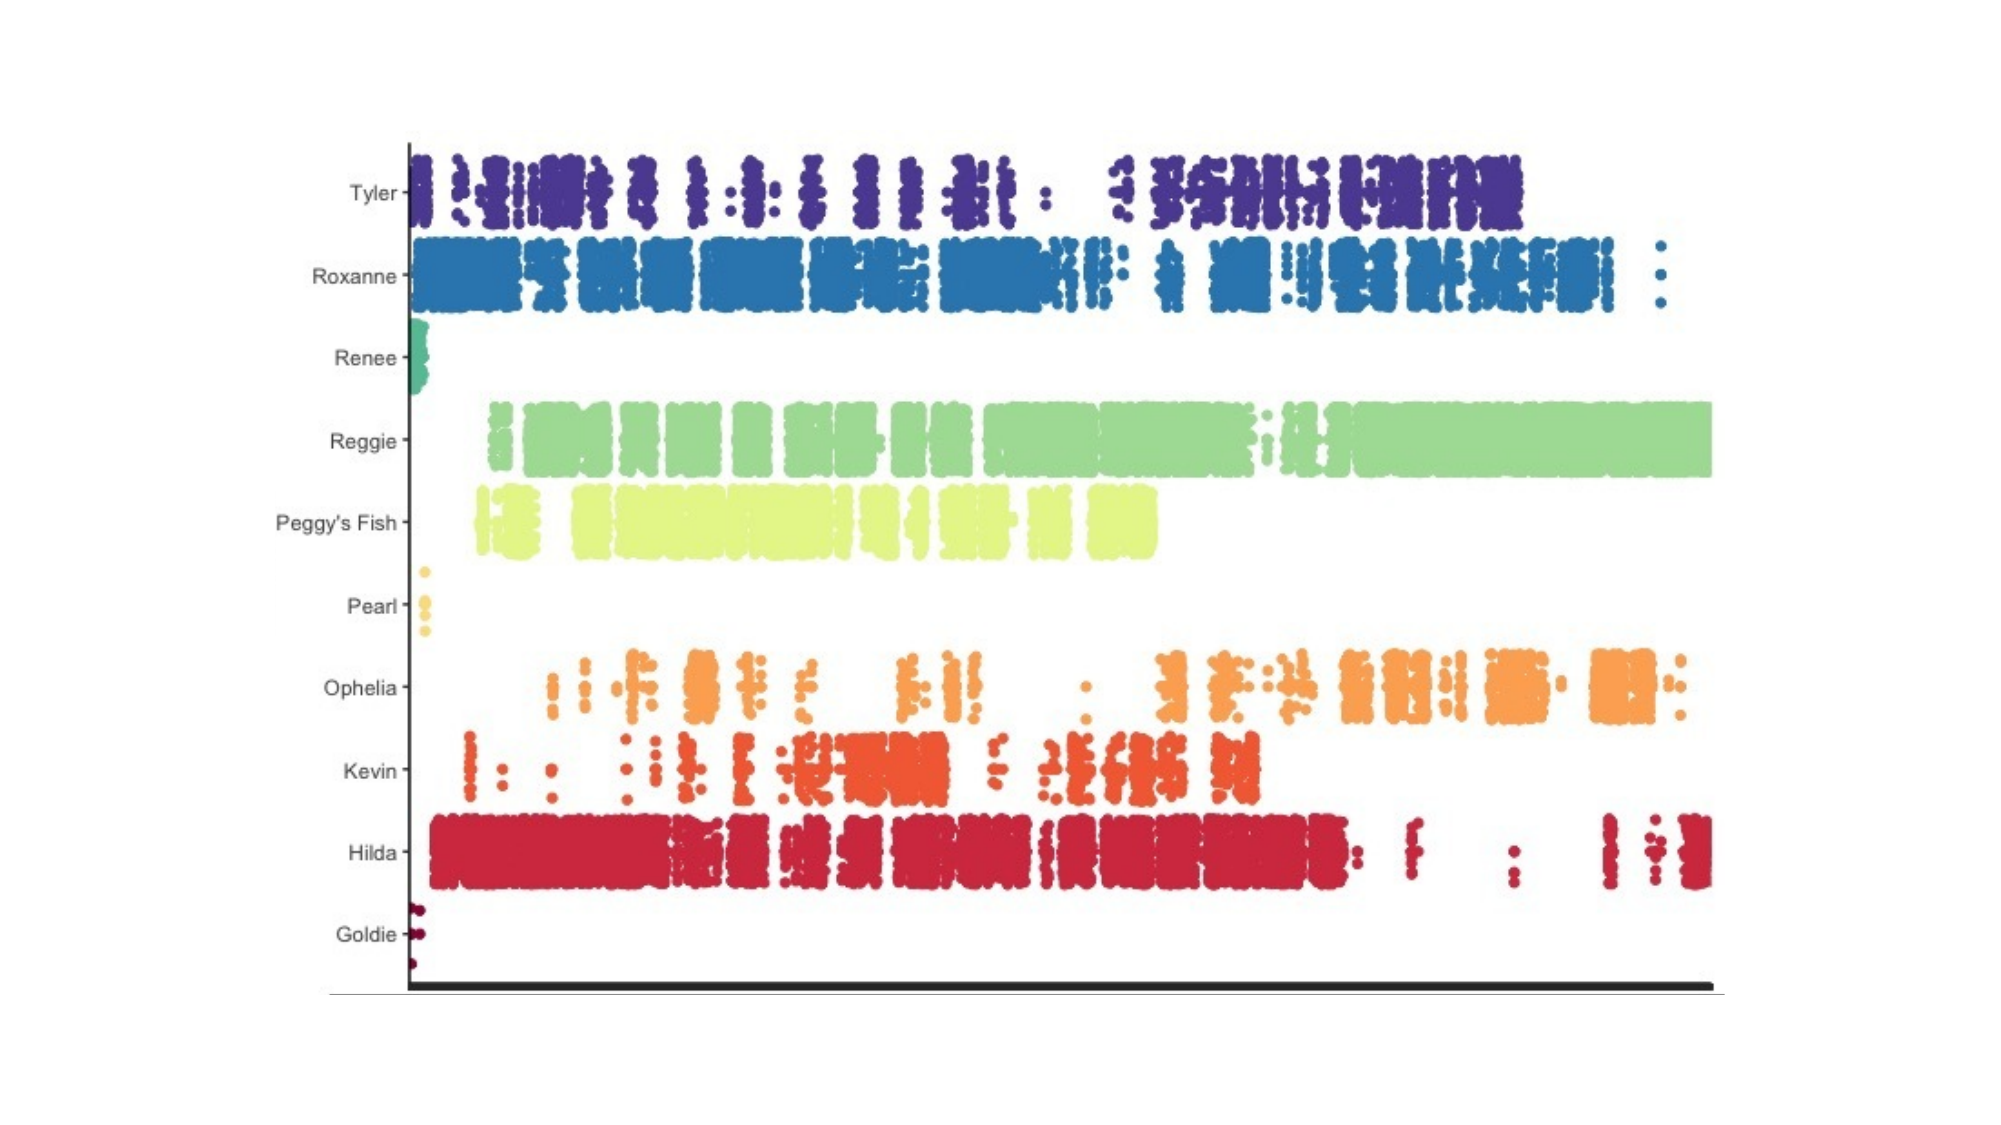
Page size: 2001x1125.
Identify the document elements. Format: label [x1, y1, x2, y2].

picture [275, 130, 1725, 995]
